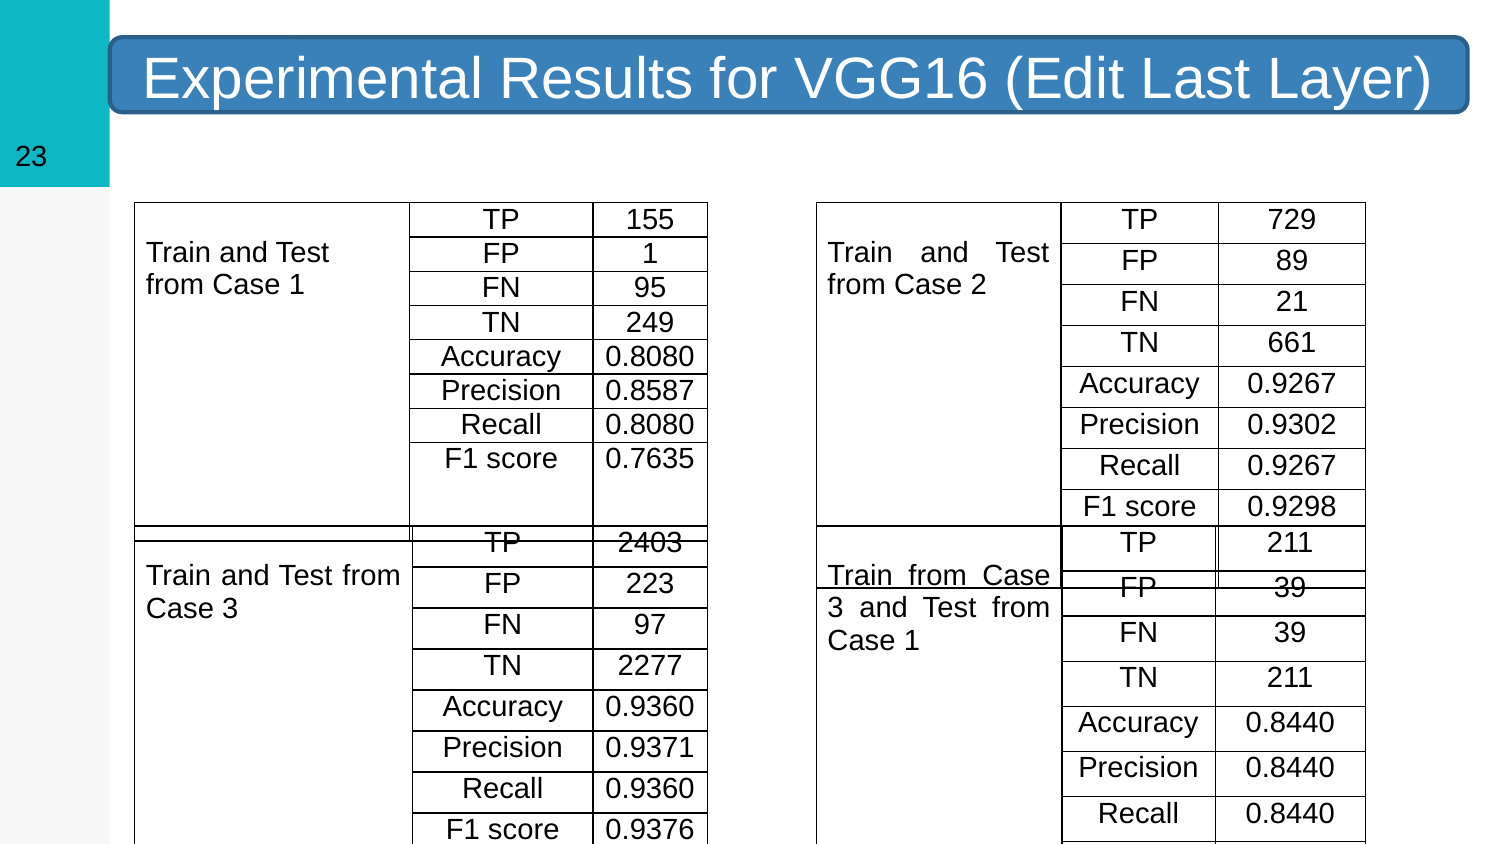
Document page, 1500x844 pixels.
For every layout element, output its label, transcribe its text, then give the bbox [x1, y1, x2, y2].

table_cell 0.8080 [594, 409, 707, 442]
table_cell Recall [413, 773, 592, 812]
table_cell Accuracy [1062, 367, 1218, 407]
table_cell 0.9302 [1219, 408, 1365, 448]
table_header 211 [1216, 527, 1365, 570]
table_header 2403 [594, 527, 707, 566]
table_cell TN [1062, 326, 1218, 366]
table_cell F1 score [410, 443, 592, 525]
table_cell 89 [1219, 244, 1365, 284]
table_header TP [413, 527, 592, 566]
table_cell 0.8440 [1216, 797, 1365, 841]
table_cell 0.9298 [1219, 490, 1365, 525]
table_cell Precision [413, 732, 592, 771]
table_cell Accuracy [1063, 707, 1215, 751]
table_cell Recall [1063, 797, 1215, 841]
table_cell Precision [1062, 408, 1218, 448]
table_cell FP [410, 238, 592, 271]
table_cell 0.8080 [594, 340, 707, 373]
table_cell FP [1062, 244, 1218, 284]
table_cell Recall [1062, 449, 1218, 489]
table_cell TN [413, 650, 592, 689]
table_cell Precision [410, 375, 592, 408]
table_cell 0.9267 [1219, 367, 1365, 407]
table_cell 2277 [594, 650, 707, 689]
table_cell 0.9267 [1219, 449, 1365, 489]
table_cell Recall [410, 409, 592, 442]
table_cell Precision [1063, 752, 1215, 796]
table_cell TN [410, 306, 592, 339]
table_cell 249 [594, 306, 707, 339]
slide_number 23 [0, 0, 110, 187]
table_cell F1 score [1062, 490, 1218, 525]
table_cell 0.8440 [1216, 752, 1365, 796]
table_cell FN [410, 272, 592, 305]
table_cell FN [413, 609, 592, 648]
table_cell 661 [1219, 326, 1365, 366]
table_cell Accuracy [413, 691, 592, 730]
table_cell 0.9360 [594, 773, 707, 812]
table_cell 0.9360 [594, 691, 707, 730]
table_cell FP [1063, 572, 1215, 615]
table_cell 97 [594, 609, 707, 648]
table_cell 0.8587 [594, 375, 707, 408]
text_box Experimental Results for VGG16 (Edit Last Layer) [107, 35, 1470, 115]
table_header 729 [1219, 203, 1365, 243]
table_cell 223 [594, 568, 707, 607]
table_cell 95 [594, 272, 707, 305]
table_cell 1 [594, 238, 707, 271]
table_cell 0.8440 [1216, 707, 1365, 751]
table_cell 0.7635 [594, 443, 707, 525]
table_cell 211 [1216, 662, 1365, 706]
table_cell 39 [1216, 572, 1365, 615]
table_cell F1 score [413, 814, 592, 844]
table_header Train and Test from Case 1 [135, 203, 409, 525]
table_header TP [1062, 203, 1218, 243]
table_cell 0.9376 [594, 814, 707, 844]
table_cell Accuracy [410, 340, 592, 373]
table_header 155 [594, 203, 707, 236]
table_cell FN [1062, 285, 1218, 325]
table_cell FN [1063, 617, 1215, 661]
table_header TP [1063, 527, 1215, 570]
table_header Train and Test from Case 3 [135, 527, 412, 844]
table_cell TN [1063, 662, 1215, 706]
table_cell FP [413, 568, 592, 607]
table_cell 39 [1216, 617, 1365, 661]
table_cell 21 [1219, 285, 1365, 325]
table_header TP [410, 203, 592, 236]
table_cell 0.9371 [594, 732, 707, 771]
table_header Train from Case 3 and Test from Case 1 [817, 527, 1061, 844]
table_header Train and Test from Case 2 [817, 203, 1060, 525]
